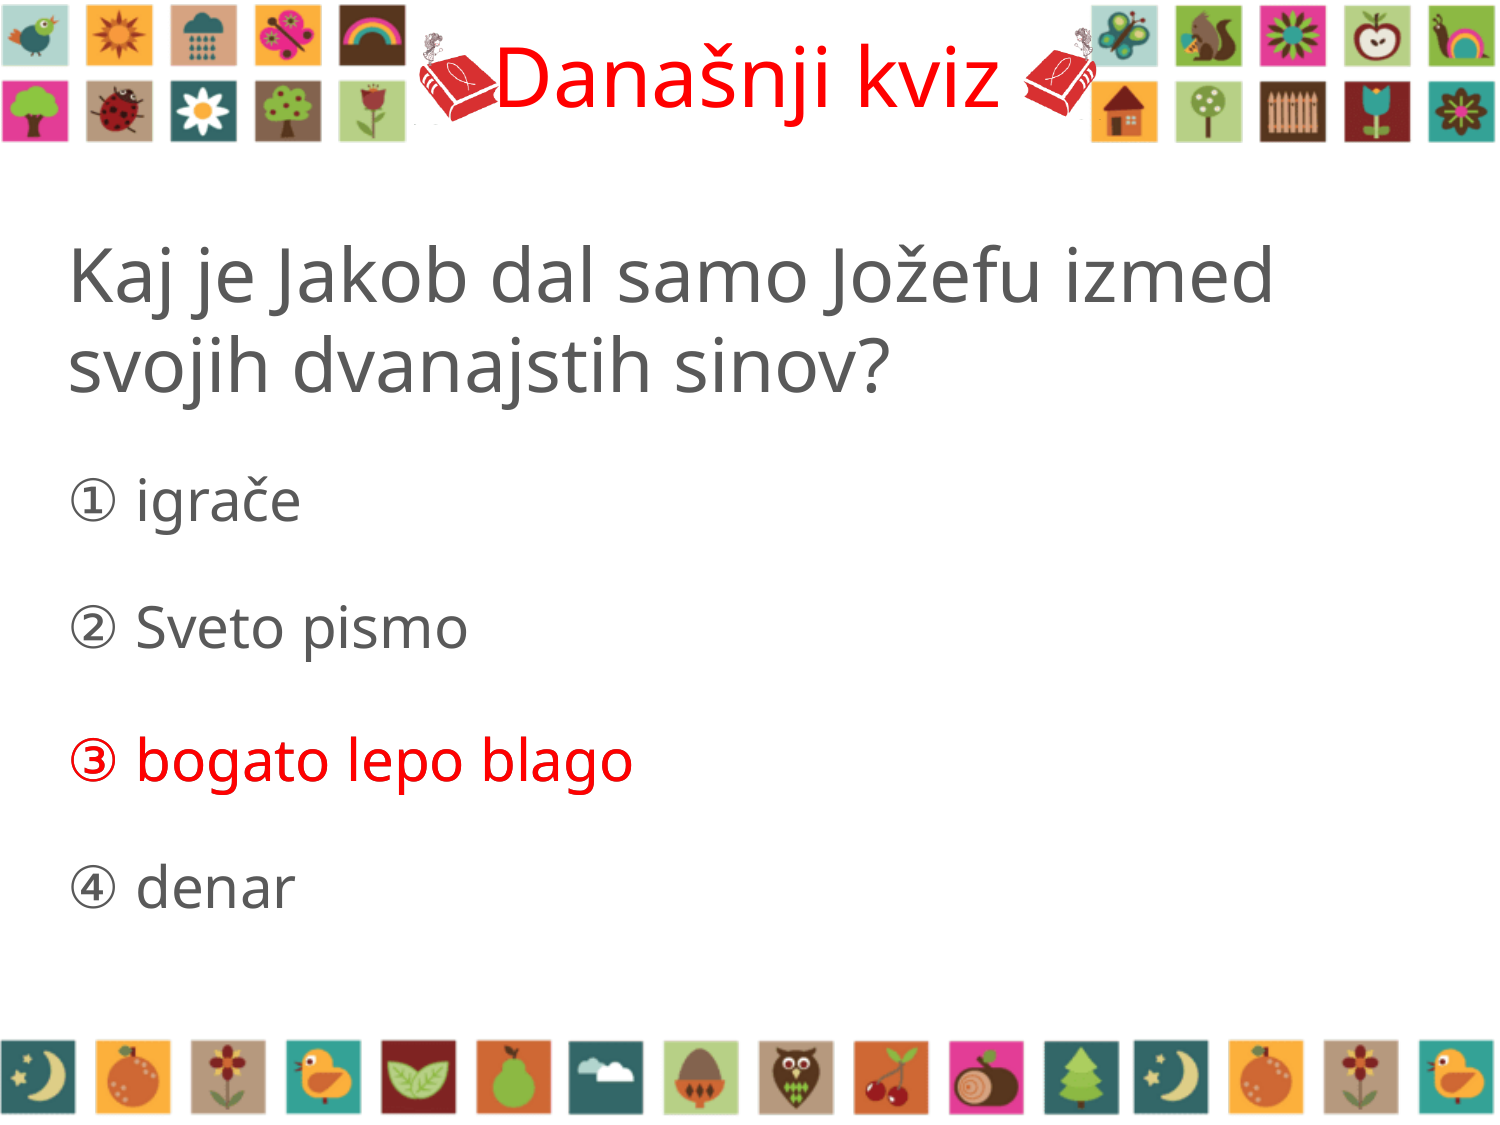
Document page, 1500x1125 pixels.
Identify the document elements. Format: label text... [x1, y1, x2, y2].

text_box ③ bogato lepo blago [53, 716, 1483, 801]
text_box ④ denar [53, 842, 1483, 928]
text_box ① igrače [53, 456, 1436, 541]
text_box Današnji kviz [523, 16, 1078, 131]
text_box ② Sveto pismo [53, 582, 1436, 668]
picture [0, 3, 526, 150]
picture [997, 3, 1500, 150]
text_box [0, 1028, 1500, 1118]
text_box Kaj je Jakob dal samo Jožefu izmed svojih dvanajstih sinov? [53, 219, 1436, 415]
